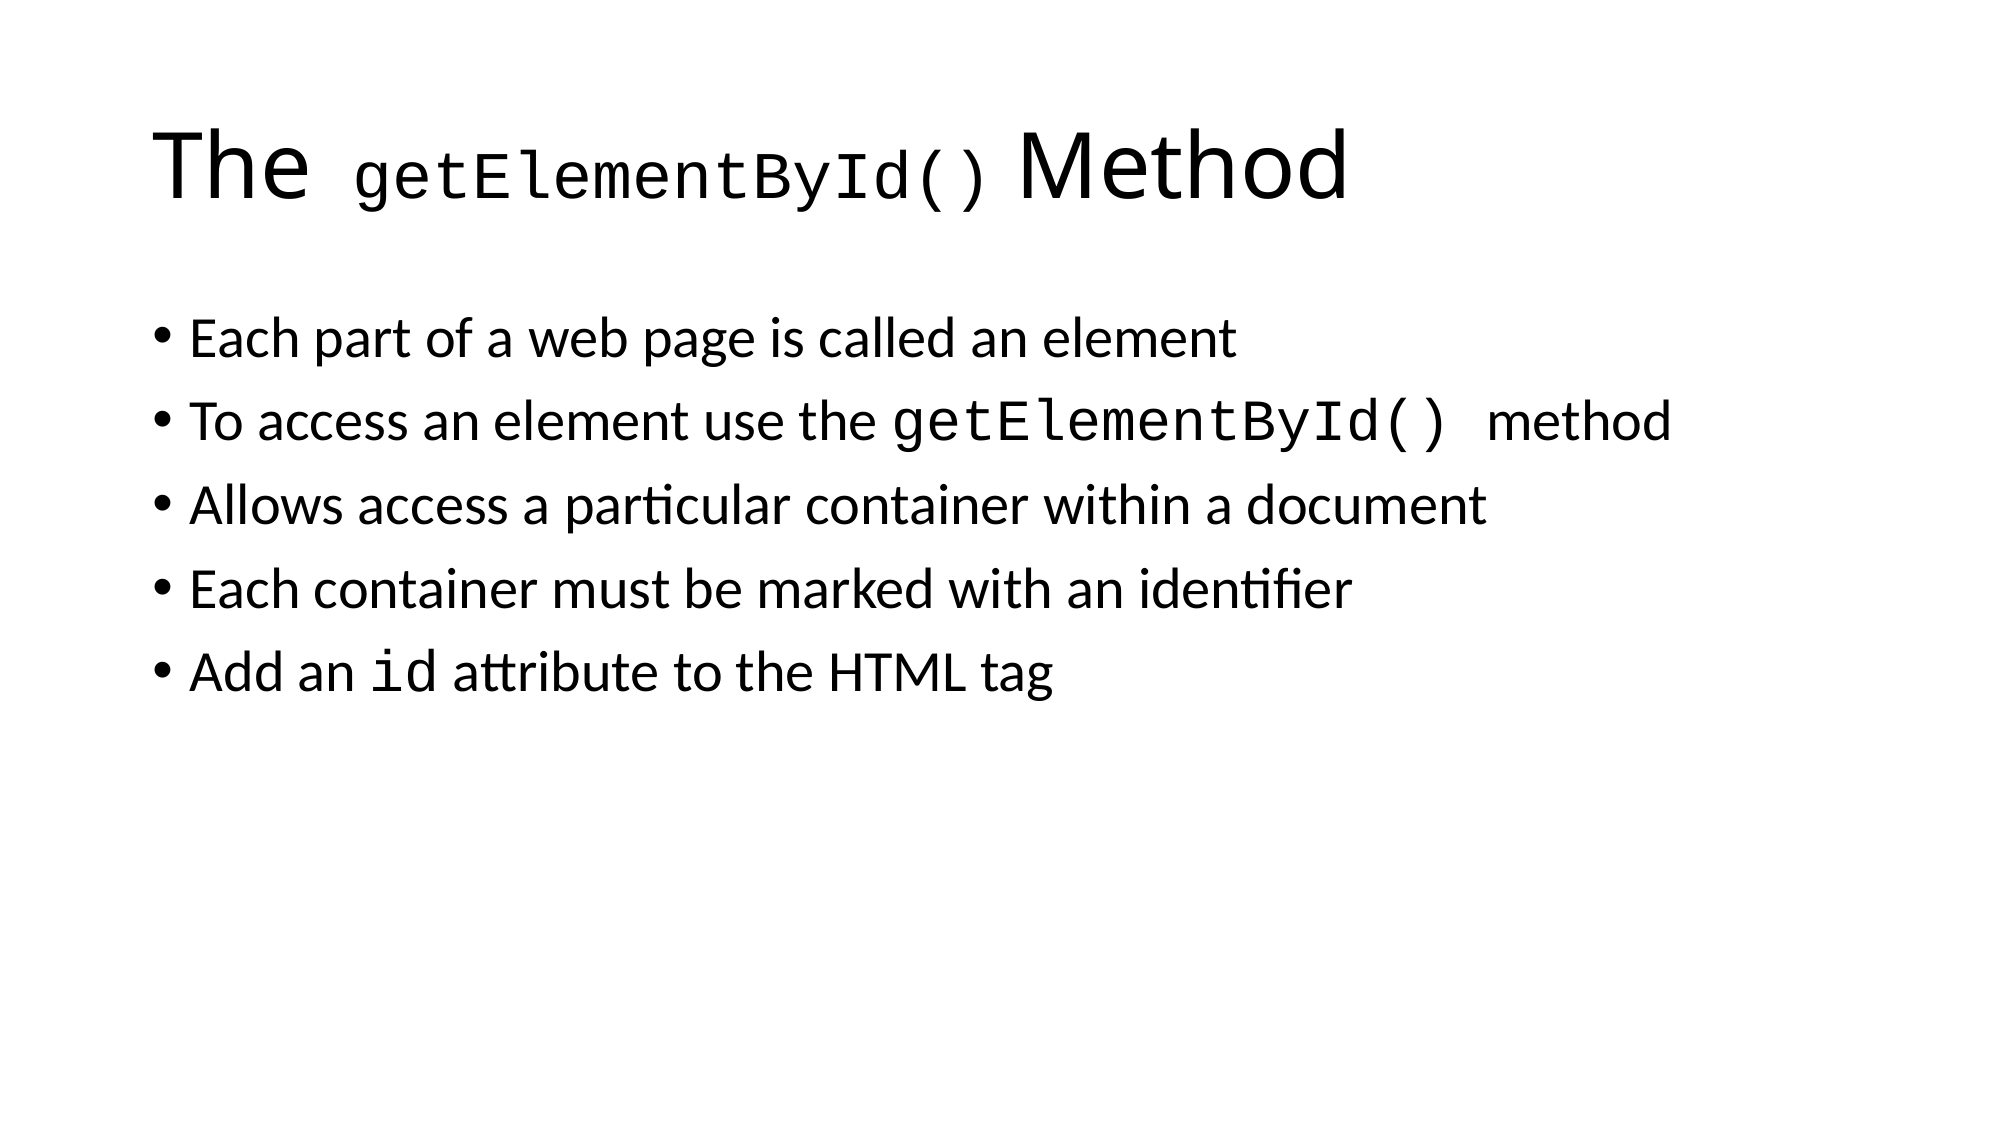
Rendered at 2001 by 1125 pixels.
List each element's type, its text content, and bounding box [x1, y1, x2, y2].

list Each part of a web page is called an element To access an element use the getElementById() method Allows access a particular container within a document Each container must be marked with an identifier Add an id attribute to the HTML tag [137, 299, 1863, 1014]
title The getElementById() Method [137, 59, 1863, 278]
